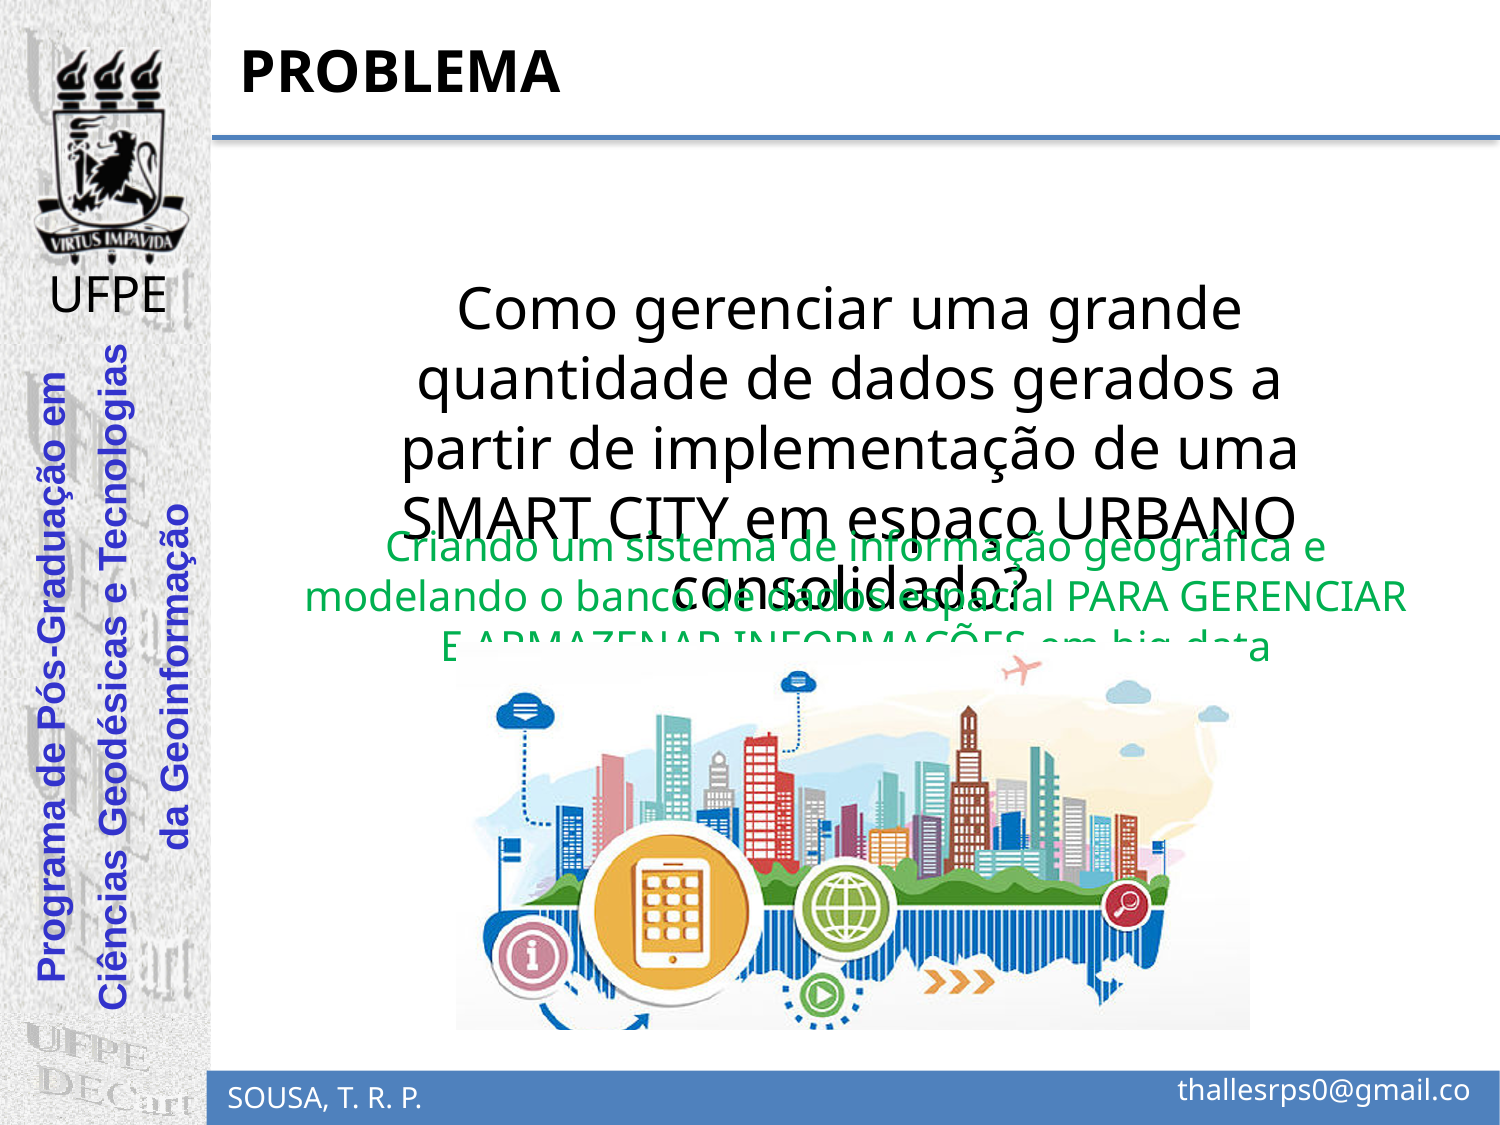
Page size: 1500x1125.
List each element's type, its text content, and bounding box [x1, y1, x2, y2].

picture [0, 0, 211, 1125]
text_box [1495, 1069, 1500, 1125]
text_box Criando um sistema de informação geográfica e modelando o banco de dados espacial PARA GERENCIAR E ARMAZENAR INFORMAÇÕES em big data [281, 512, 1432, 678]
text_box SOUSA, T. R. P. [212, 1072, 438, 1123]
picture [456, 642, 1251, 1030]
text_box PROBLEMA [224, 0, 888, 134]
text_box thallesrps0@gmail.com [1162, 1064, 1495, 1125]
text_box Como gerenciar uma grande quantidade de dados gerados a partir de implementação de uma SMART CITY em espaço URBANO consolidado? [350, 264, 1350, 512]
text_box [204, 1069, 1162, 1125]
